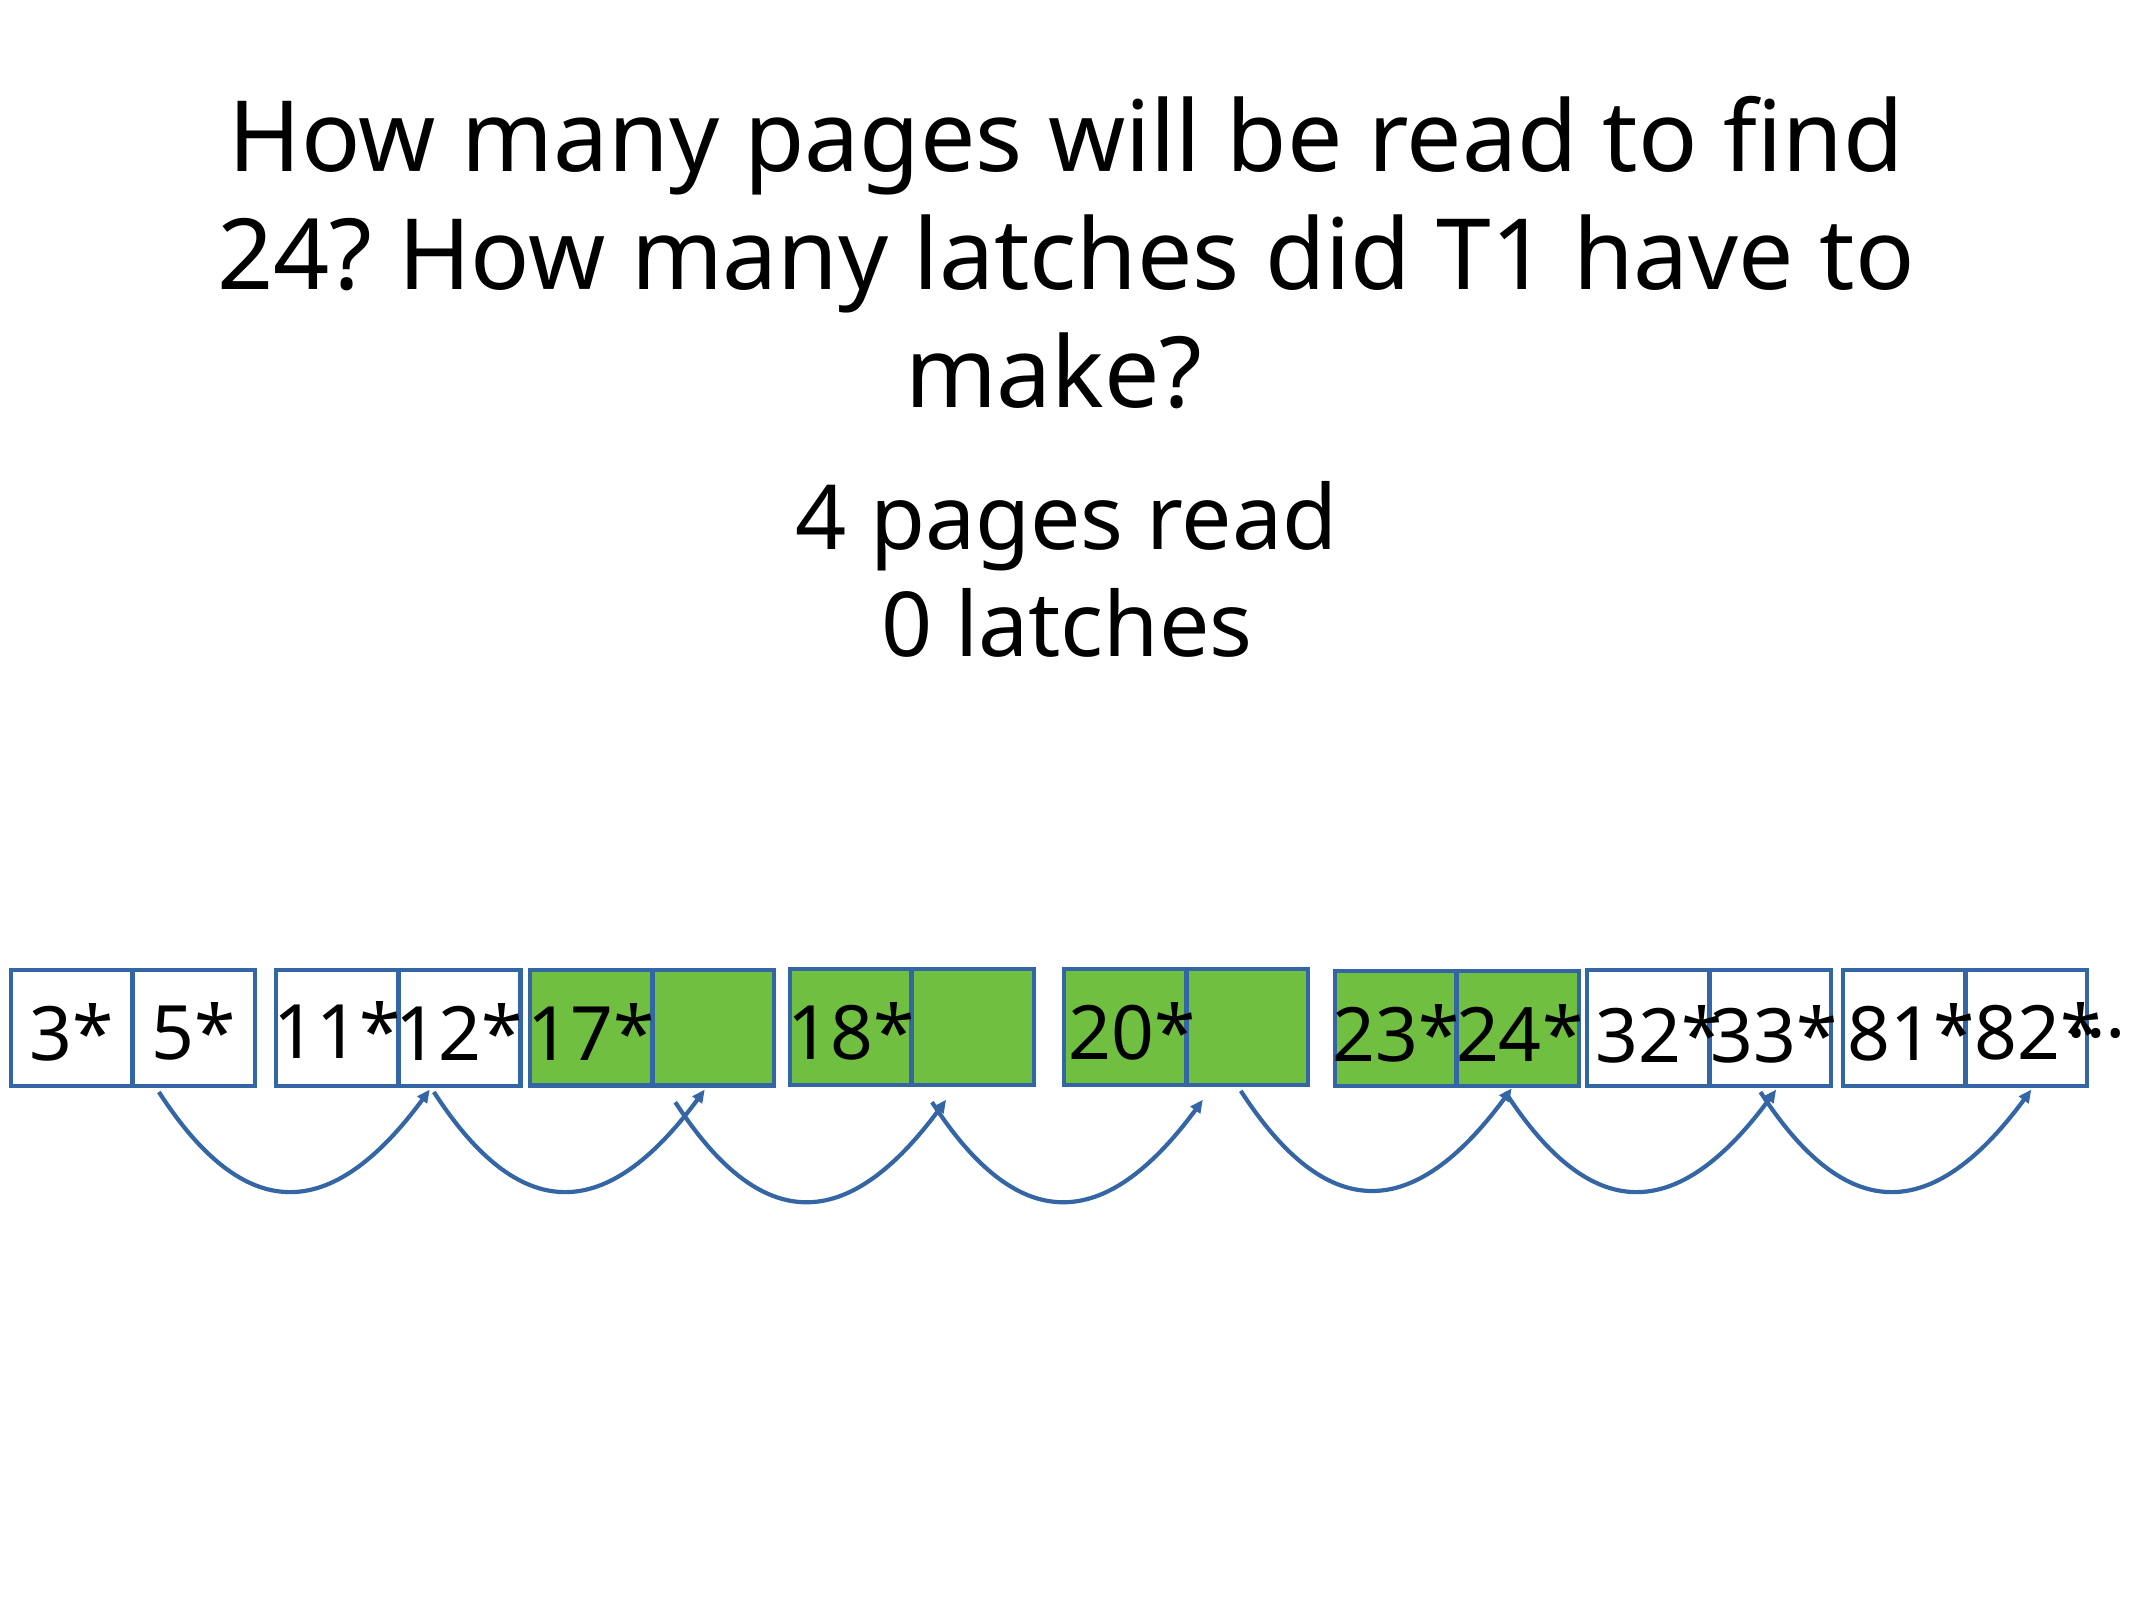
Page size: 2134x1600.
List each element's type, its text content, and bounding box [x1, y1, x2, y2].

text_box 4 pages read 0 latches [787, 451, 1347, 683]
text_box [1709, 970, 1832, 979]
text_box [530, 969, 652, 976]
text_box [10, 970, 133, 1086]
text_box [1457, 970, 1579, 977]
text_box 18* [778, 976, 923, 1083]
text_box 23* [1324, 977, 1447, 1085]
title How many pages will be read to find 24? How many latches did T1 have to make? [155, 72, 1978, 428]
text_box 24* [1447, 977, 1592, 1085]
text_box [276, 970, 398, 975]
text_box [675, 1100, 946, 1203]
text_box 81* [1839, 977, 1983, 1084]
text_box [1064, 968, 1186, 976]
text_box [433, 1089, 705, 1193]
text_box [276, 1082, 398, 1086]
text_box [1334, 970, 1457, 977]
text_box 17* [519, 976, 664, 1084]
text_box [789, 968, 912, 976]
text_box 20* [1059, 976, 1204, 1083]
text_box [1587, 970, 1709, 979]
text_box 5* [143, 976, 245, 1083]
text_box 33* [1702, 979, 1847, 1086]
text_box [158, 1089, 430, 1193]
text_box [1760, 1089, 2032, 1193]
text_box 11* [265, 975, 410, 1082]
text_box 82* [1965, 976, 2110, 1083]
text_box [133, 970, 255, 1086]
text_box [652, 969, 775, 1086]
text_box 12* [387, 977, 519, 1084]
text_box [1186, 968, 1309, 1085]
text_box [1965, 970, 2058, 976]
text_box [931, 1100, 1203, 1203]
text_box 3* [21, 977, 123, 1084]
text_box [1843, 970, 1965, 977]
text_box 32* [1587, 979, 1702, 1086]
text_box [912, 968, 1034, 1085]
text_box [1240, 1088, 1512, 1192]
text_box … [2058, 954, 2134, 1061]
text_box [398, 970, 521, 977]
text_box [1505, 1089, 1776, 1193]
